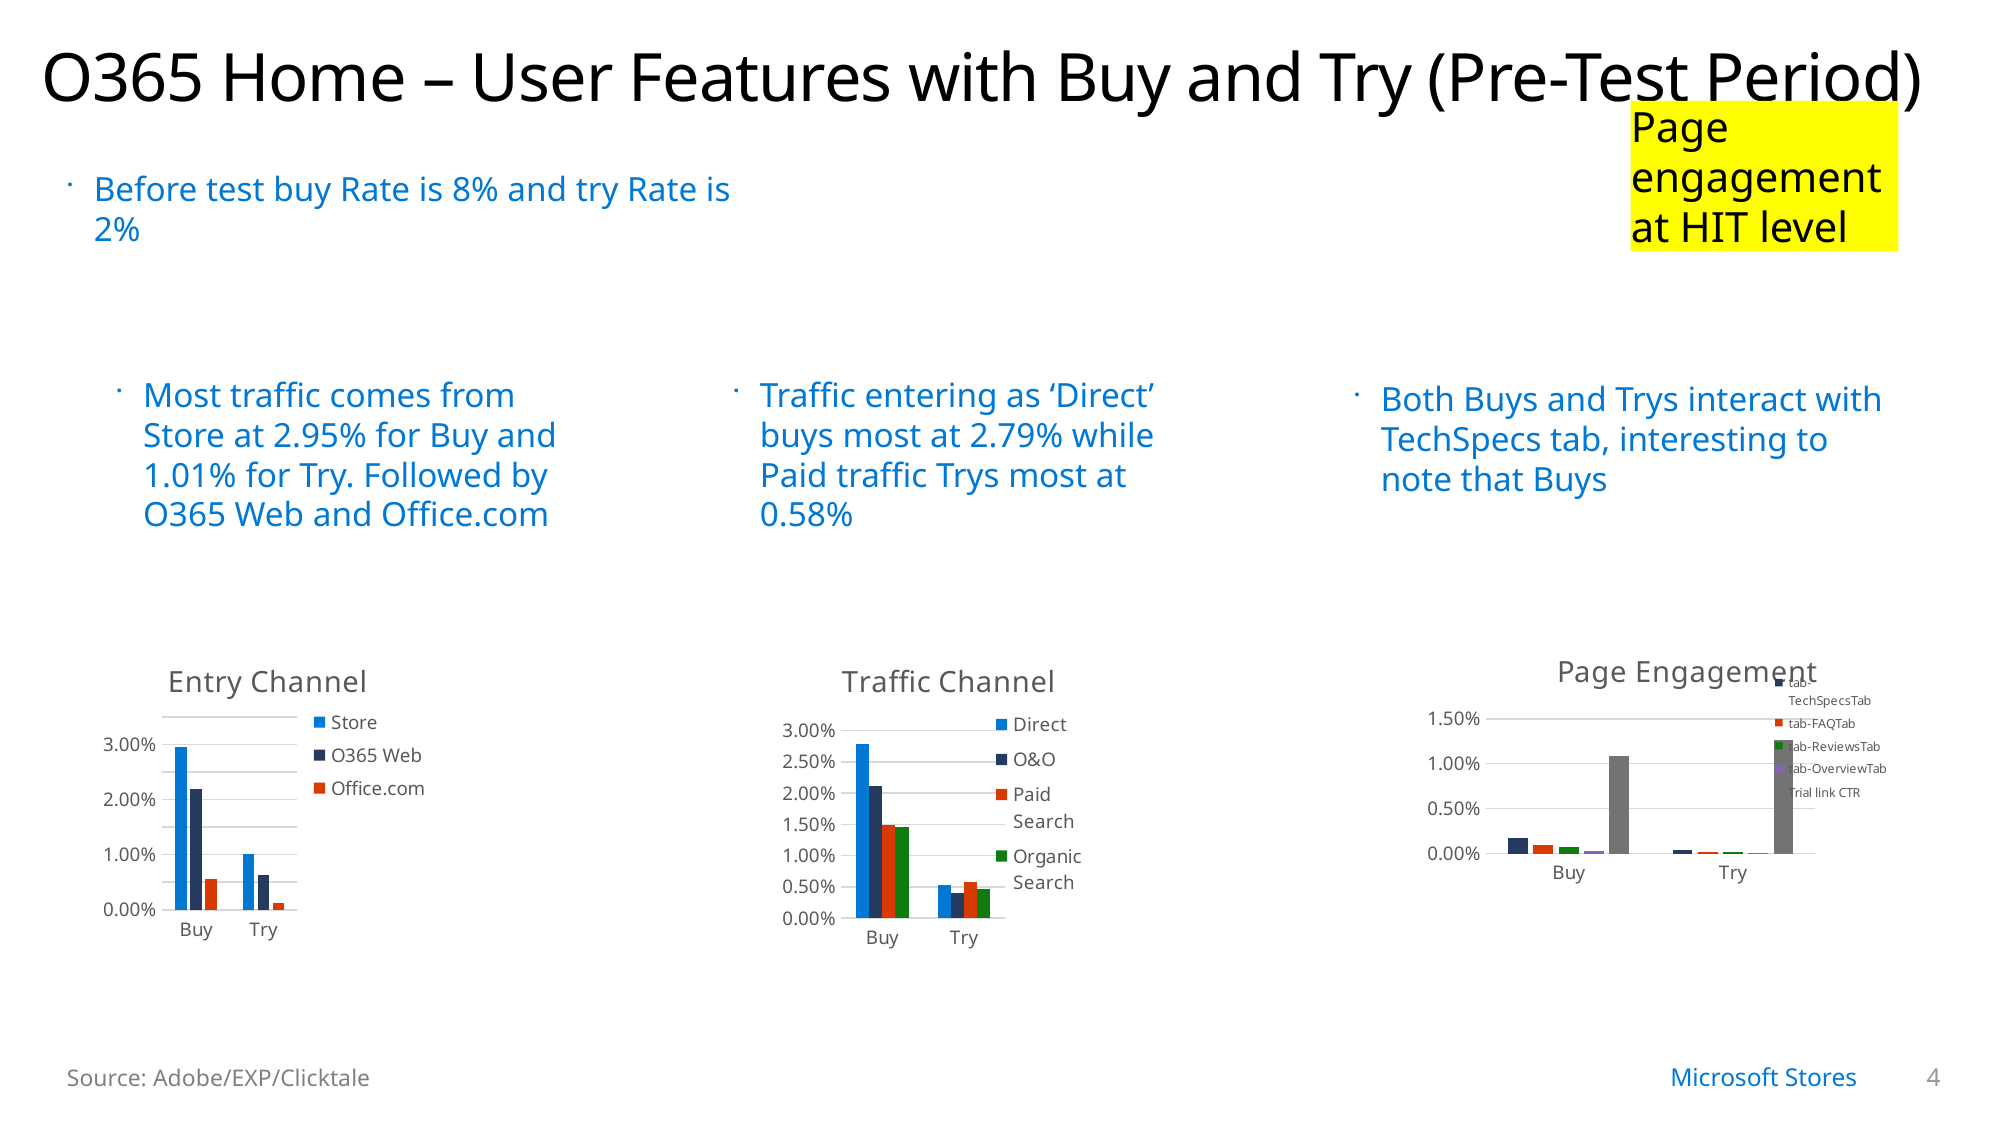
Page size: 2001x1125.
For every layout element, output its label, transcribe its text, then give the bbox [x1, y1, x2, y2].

list Before test buy Rate is 8% and try Rate is 2% [47, 167, 776, 274]
text_box Most traffic comes from Store at 2.95% for Buy and 1.01% for Try. Followed by O365 Web and Office.com [96, 373, 587, 691]
text_box Page engagement at HIT level [1630, 100, 1899, 251]
chart [775, 638, 1123, 958]
chart [1416, 628, 1959, 892]
chart [95, 638, 441, 949]
text_box Both Buys and Trys interact with TechSpecs tab, interesting to note that Buys [1333, 378, 1899, 656]
title O365 Home – User Features with Buy and Try (Pre-Test Period) [41, 34, 1959, 116]
text_box Source: Adobe/EXP/Clicktale [42, 1054, 493, 1104]
text_box Traffic entering as ‘Direct’ buys most at 2.79% while Paid traffic Trys most at 0.58% [713, 373, 1226, 691]
